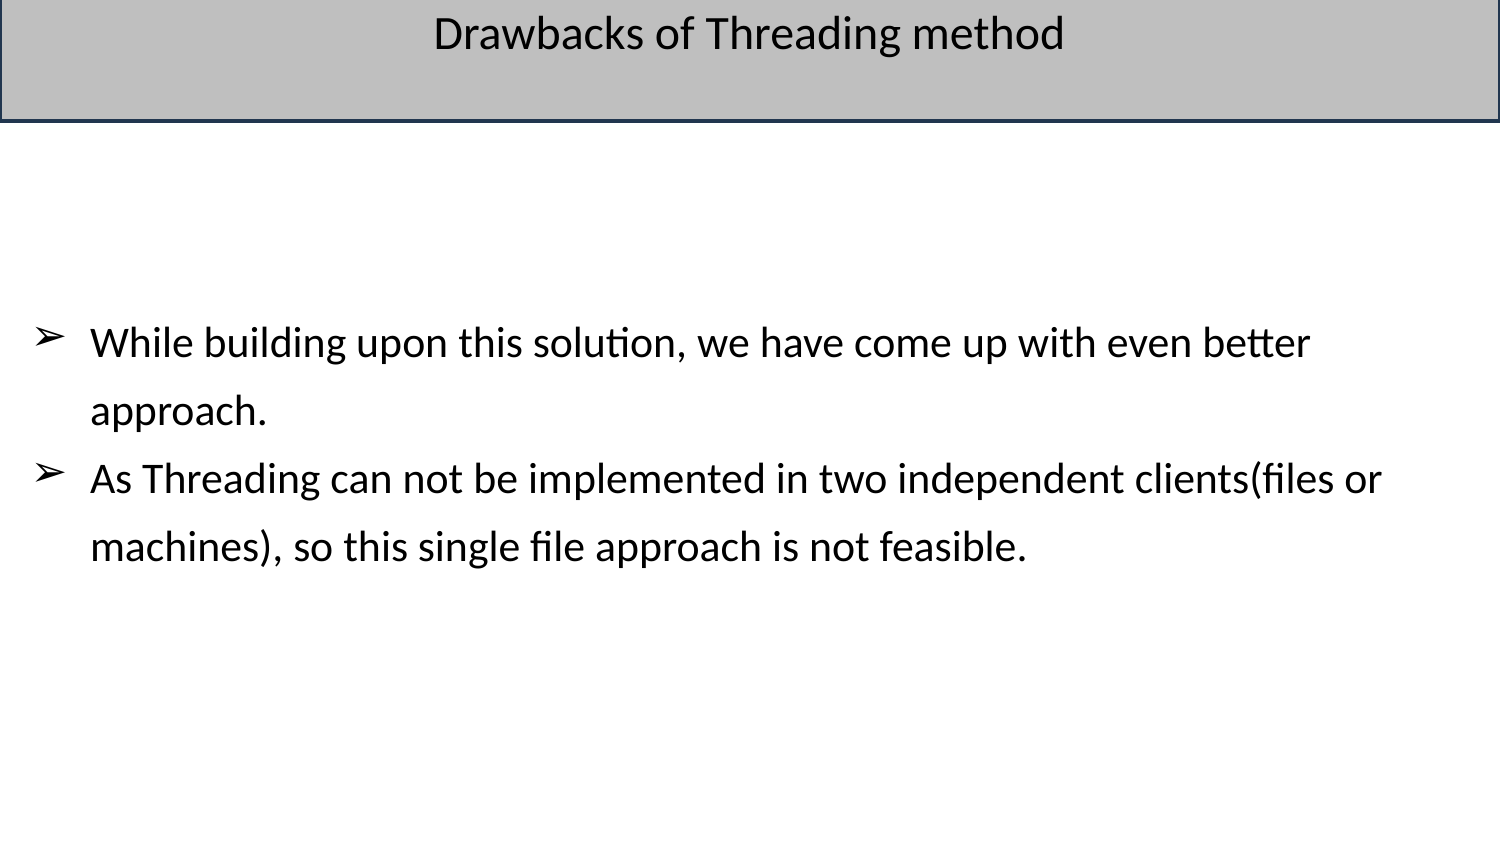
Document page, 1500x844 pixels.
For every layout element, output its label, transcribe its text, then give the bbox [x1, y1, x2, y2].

text_box While building upon this solution, we have come up with even better approach. As Threading can not be implemented in two independent clients(files or machines), so this single file approach is not feasible. [0, 282, 1468, 722]
text_box Drawbacks of Threading method [0, 0, 1500, 122]
